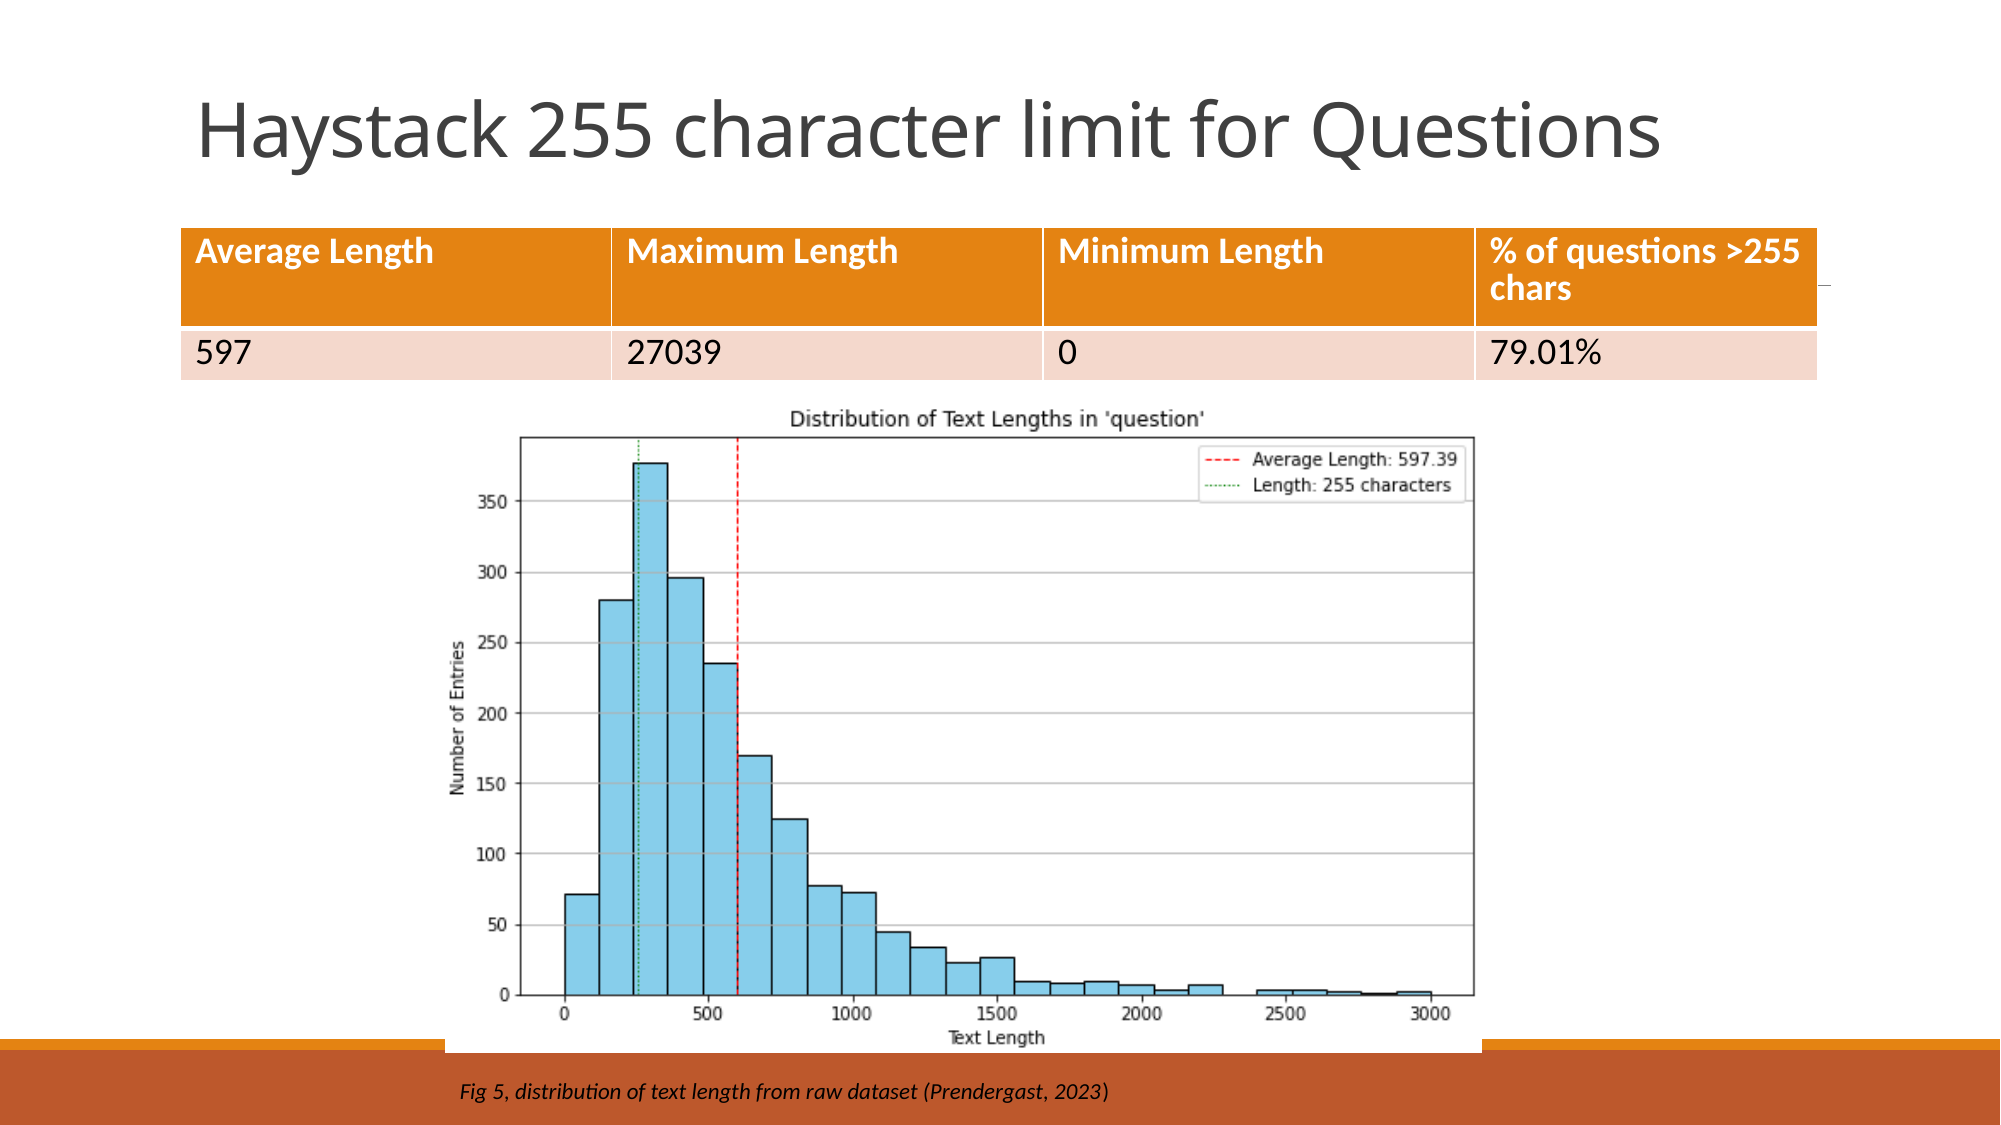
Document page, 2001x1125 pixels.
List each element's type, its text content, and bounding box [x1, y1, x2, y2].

table_cell 597 [181, 331, 611, 380]
text_box Fig 5, distribution of text length from raw dataset (Prendergast, 2023) [445, 1068, 1360, 1112]
table_header Maximum Length [612, 228, 1042, 326]
table_header Average Length [181, 228, 611, 326]
table_header % of questions >255 chars [1476, 228, 1817, 326]
table_cell 0 [1044, 331, 1474, 380]
table_cell 79.01% [1476, 331, 1817, 380]
table_cell 27039 [612, 331, 1042, 380]
title Haystack 255 character limit for Questions [180, 47, 1743, 181]
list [444, 408, 1482, 1053]
table_header Minimum Length [1044, 228, 1474, 326]
